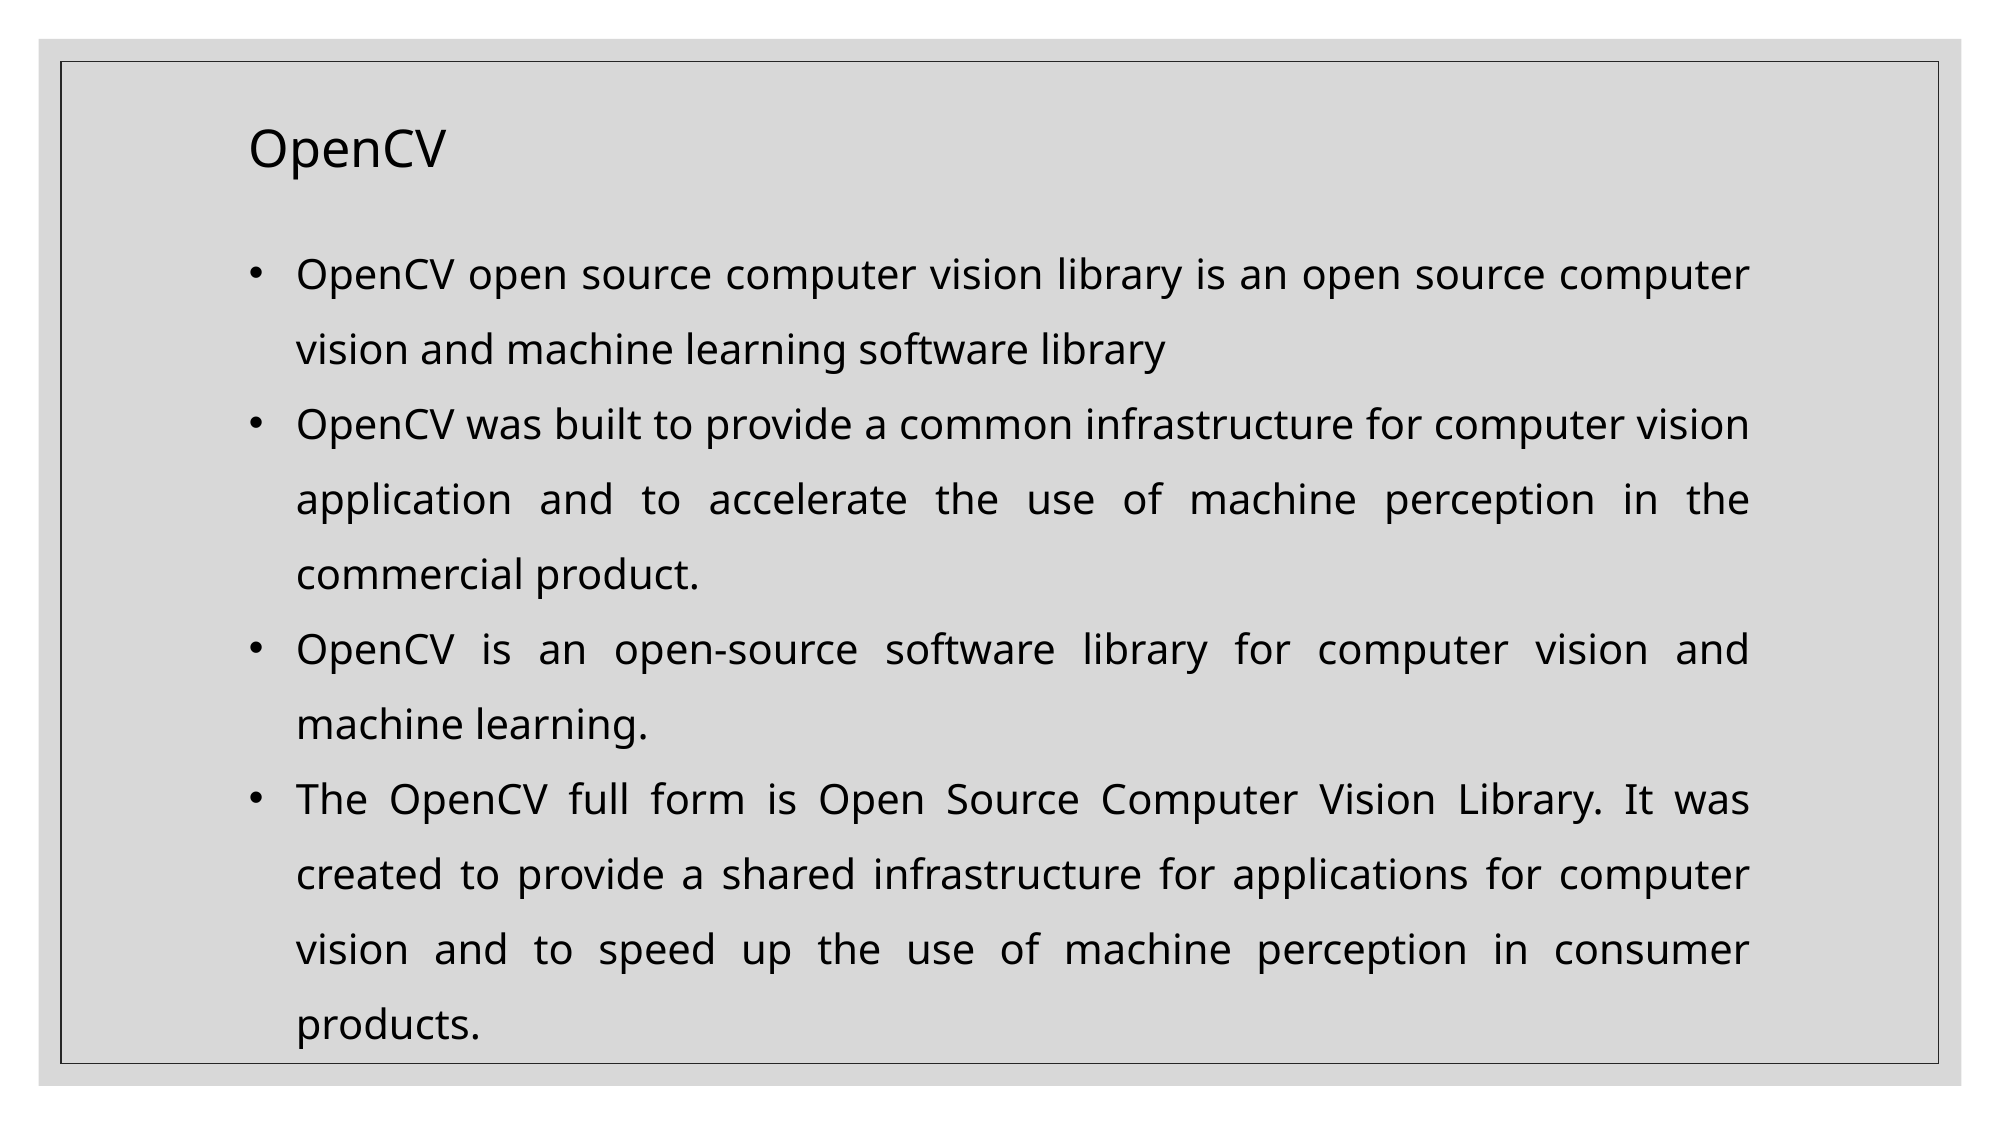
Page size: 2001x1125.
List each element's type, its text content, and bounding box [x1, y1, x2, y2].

text_box OpenCV OpenCV open source computer vision library is an open source computer vision and machine learning software library OpenCV was built to provide a common infrastructure for computer vision application and to accelerate the use of machine perception in the commercial product. OpenCV is an open-source software library for computer vision and machine learning. The OpenCV full form is Open Source Computer Vision Library. It was created to provide a shared infrastructure for applications for computer vision and to speed up the use of machine perception in consumer products. [234, 107, 1766, 1055]
